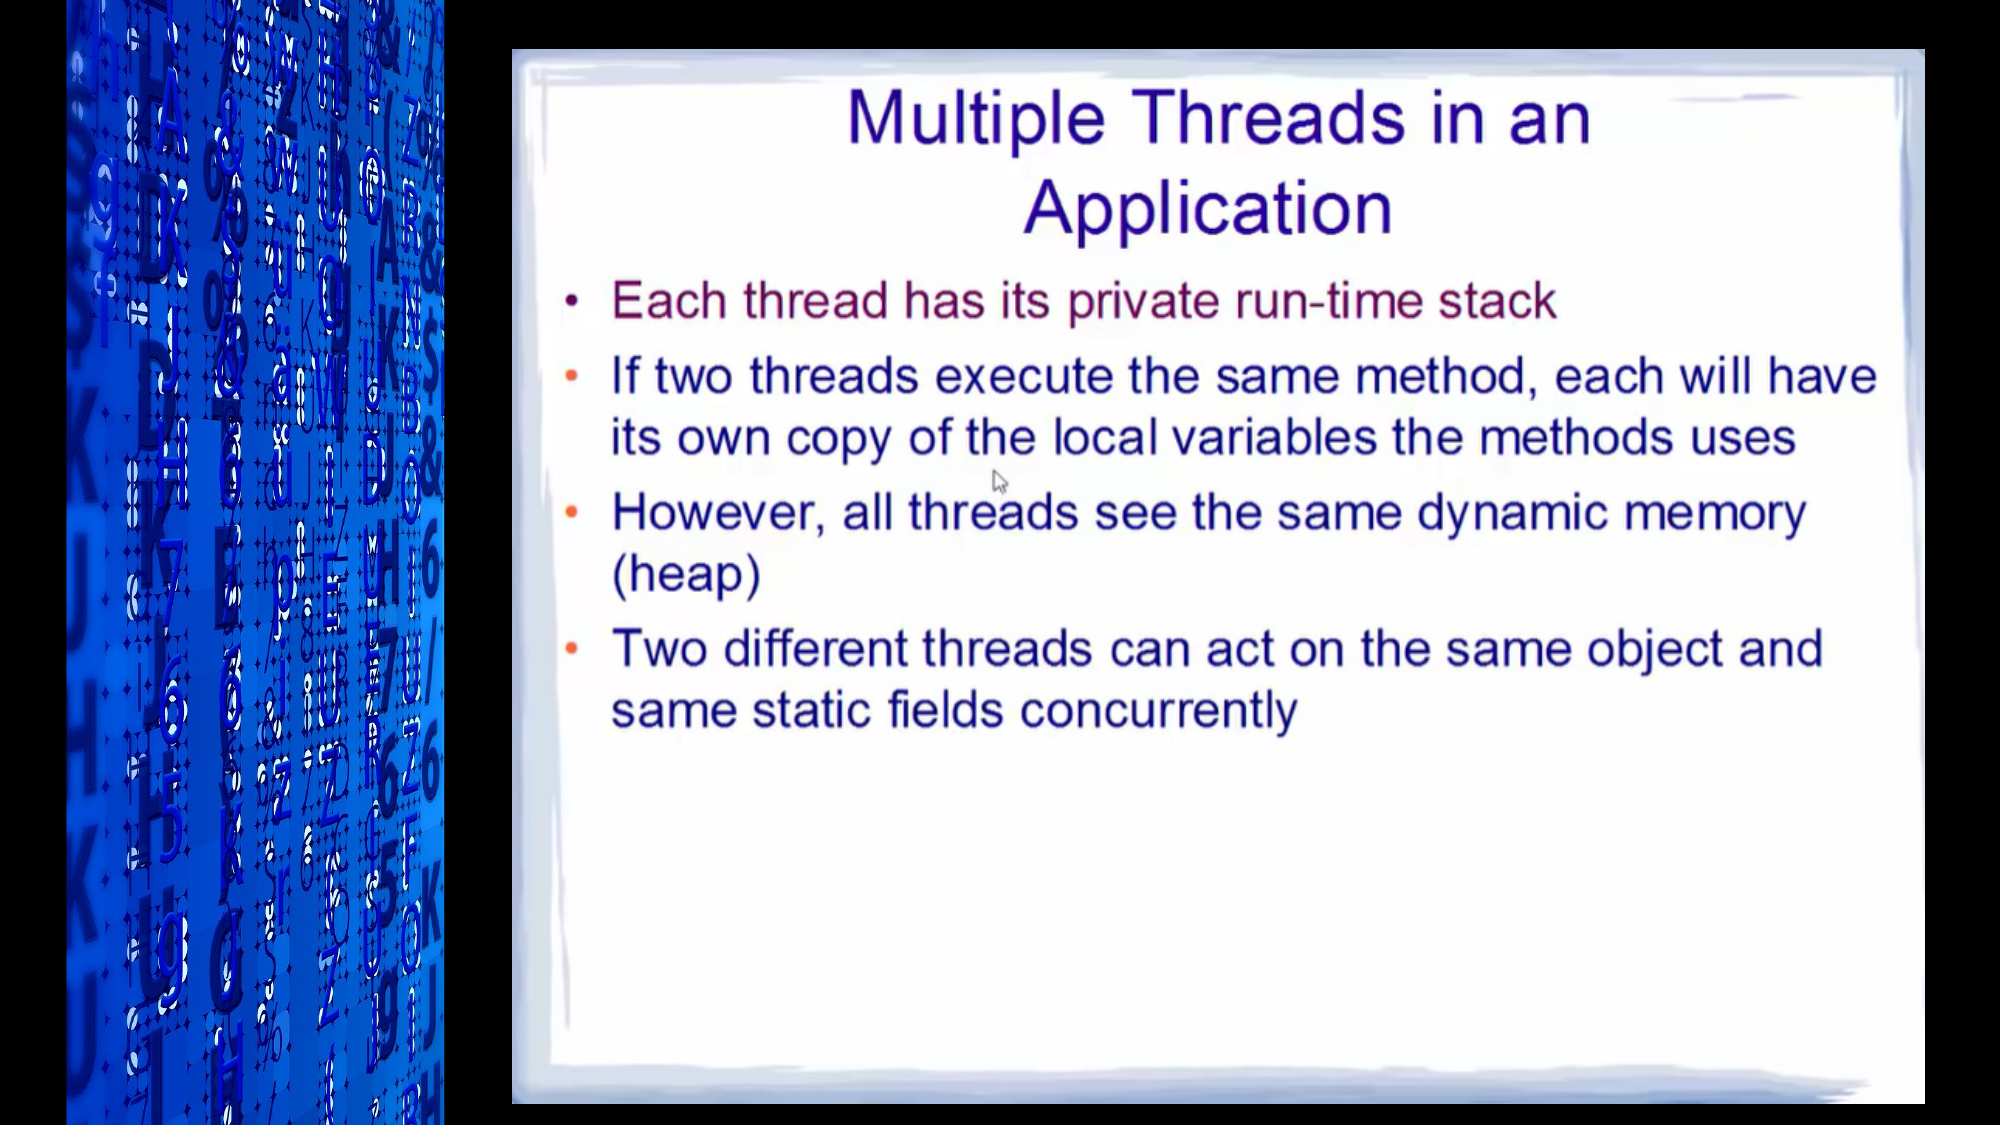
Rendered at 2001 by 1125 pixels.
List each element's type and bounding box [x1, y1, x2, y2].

picture [512, 49, 1926, 1104]
picture [66, 0, 445, 1125]
